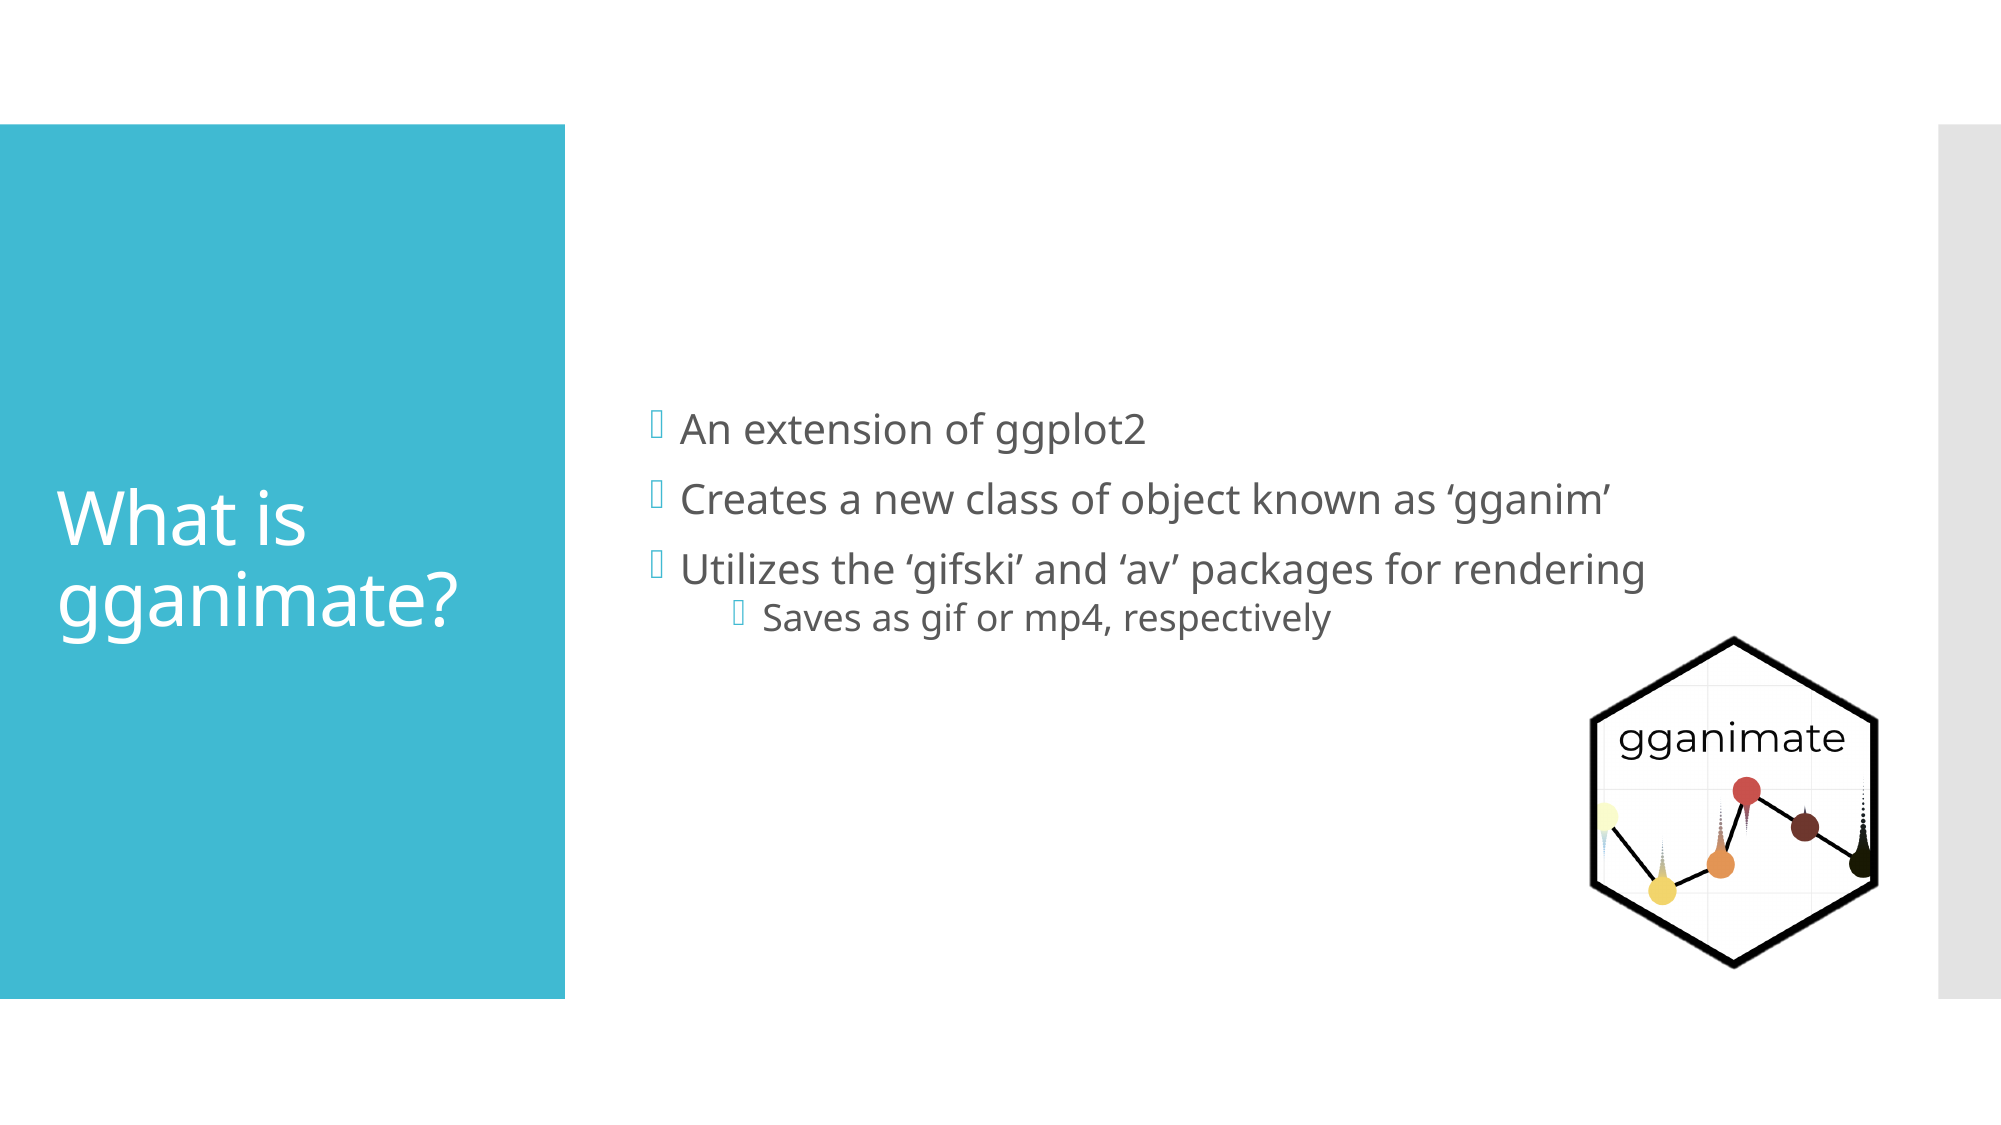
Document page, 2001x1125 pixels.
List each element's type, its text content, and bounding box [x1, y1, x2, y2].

picture [1575, 626, 1896, 974]
title What is gganimate? [41, 184, 525, 940]
list An extension of ggplot2 Creates a new class of object known as ‘gganim’ Utilizes the ‘gifski’ and ‘av’ packages for rendering Saves as gif or mp4, respectively [634, 141, 1835, 982]
